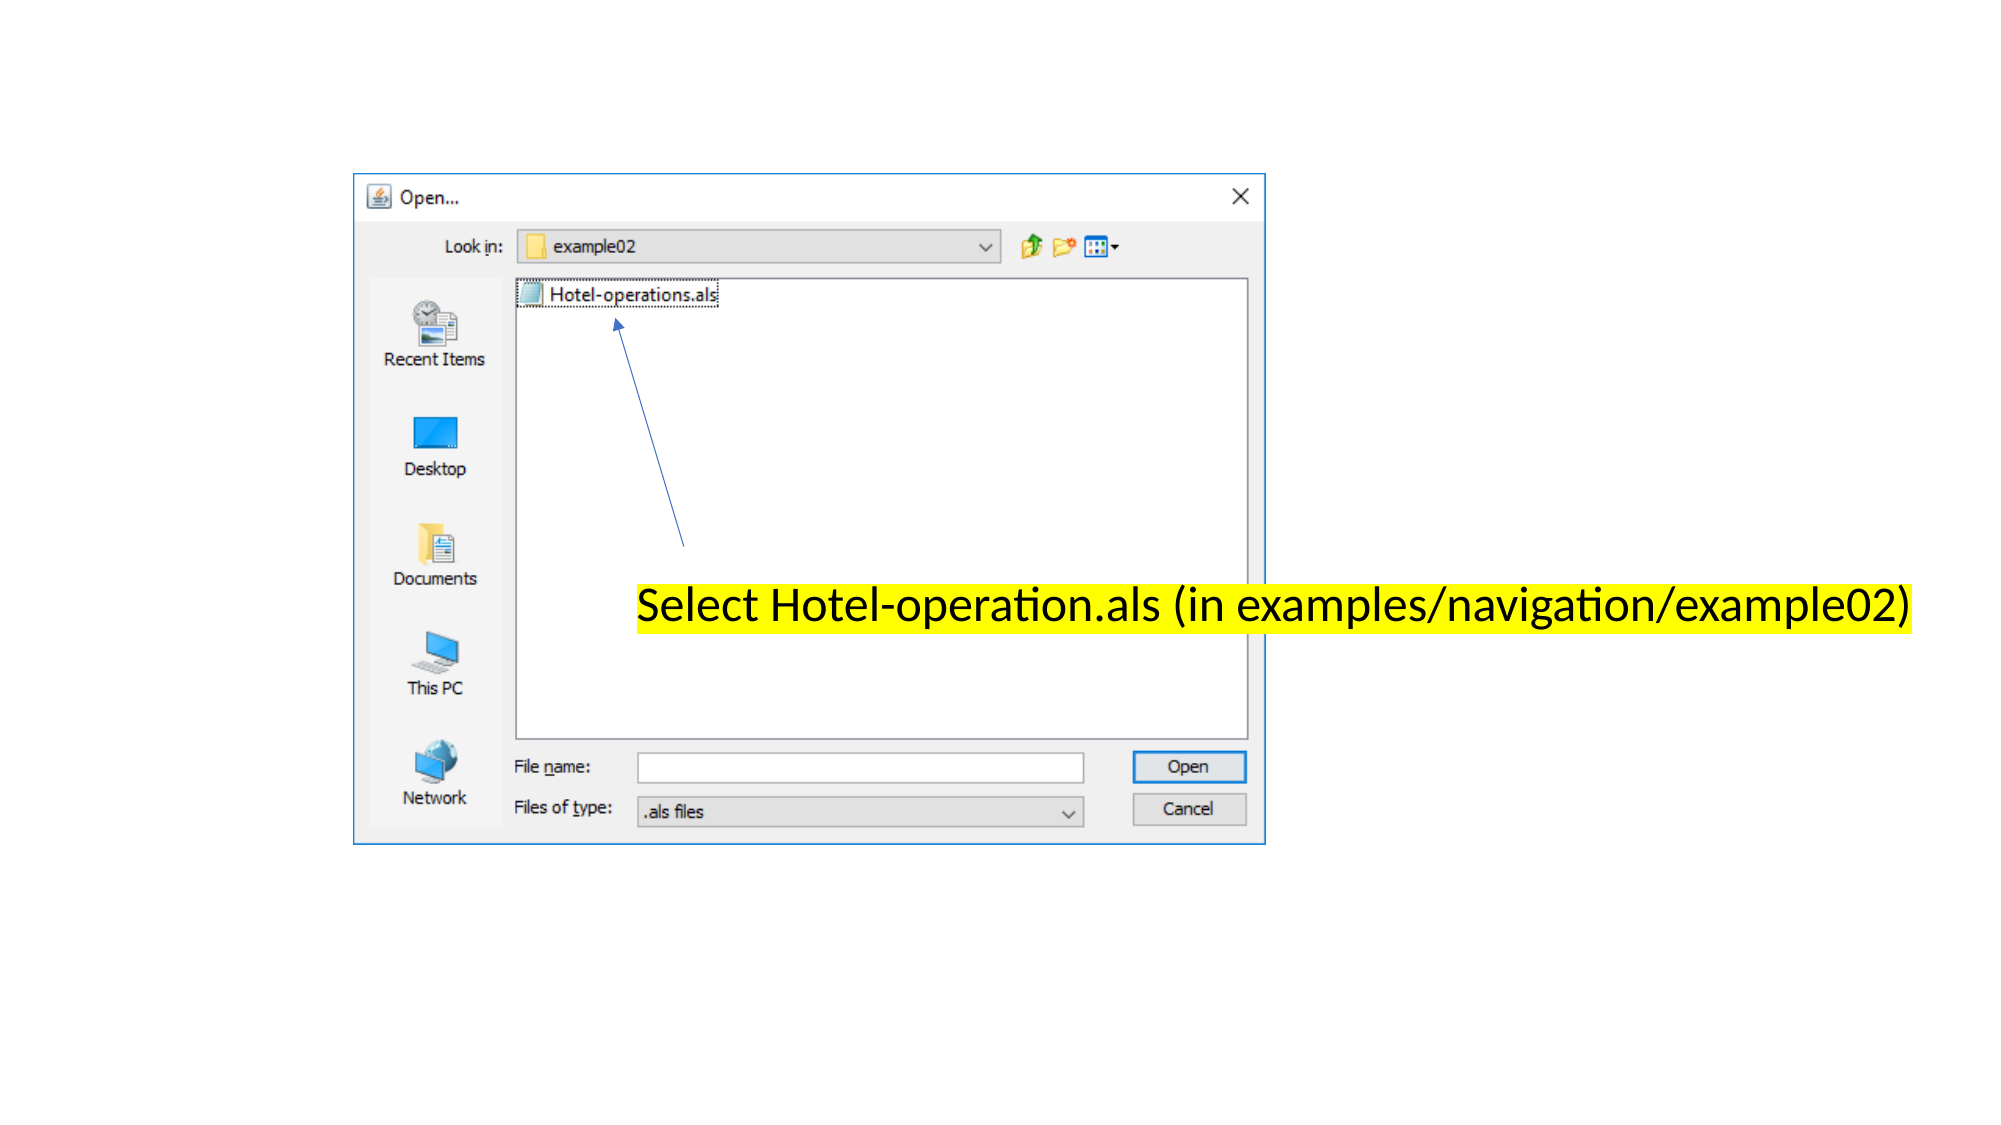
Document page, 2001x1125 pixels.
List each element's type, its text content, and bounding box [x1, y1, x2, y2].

picture [352, 173, 1266, 845]
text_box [615, 317, 684, 547]
text_box Select Hotel-operation.als (in examples/navigation/example02) [1266, 563, 1928, 639]
